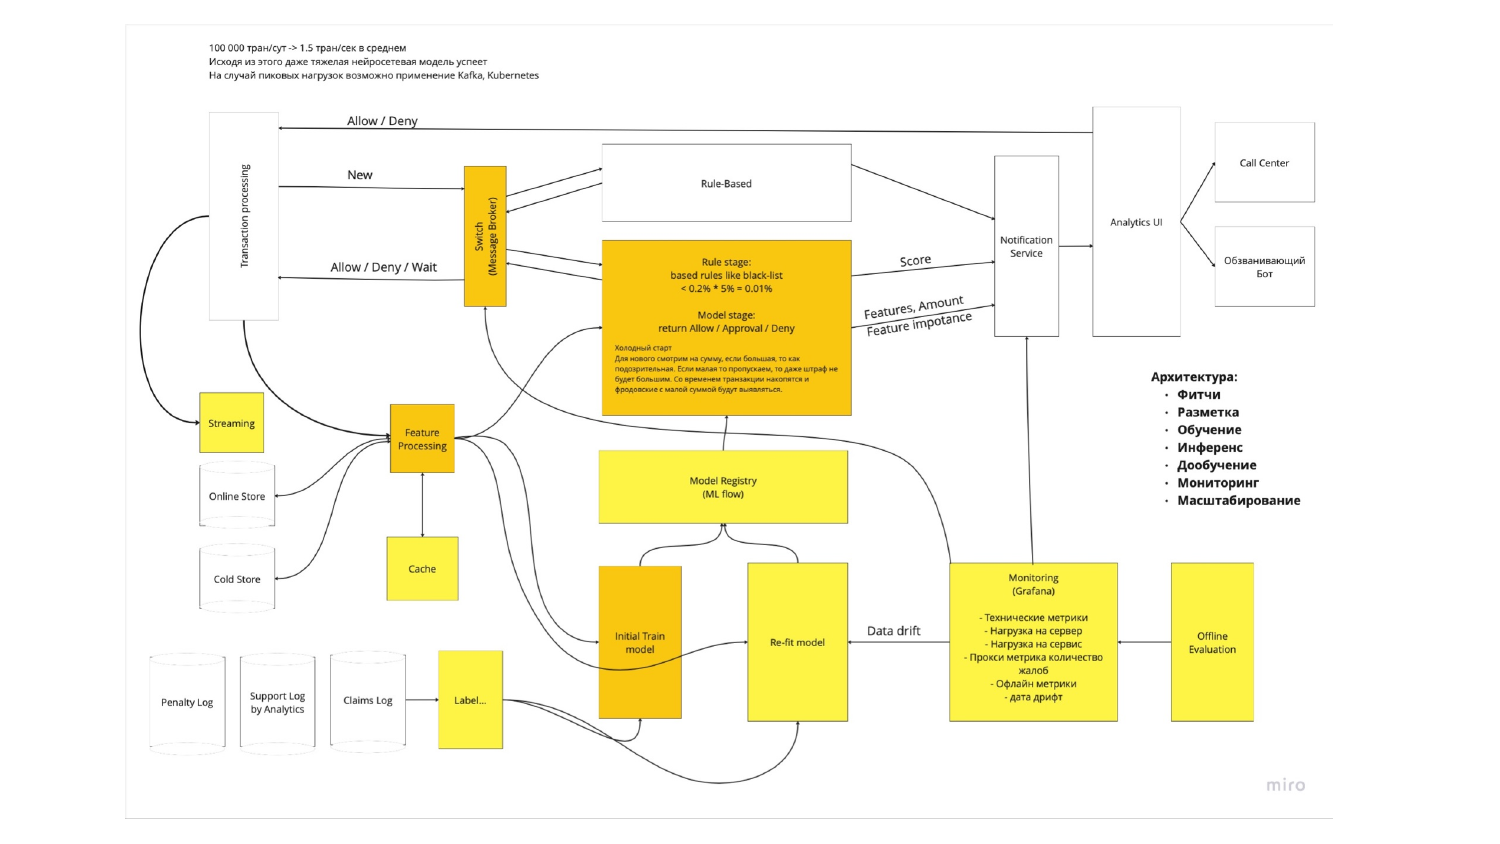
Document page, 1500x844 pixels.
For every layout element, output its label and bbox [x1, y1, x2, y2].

picture [124, 24, 1334, 819]
